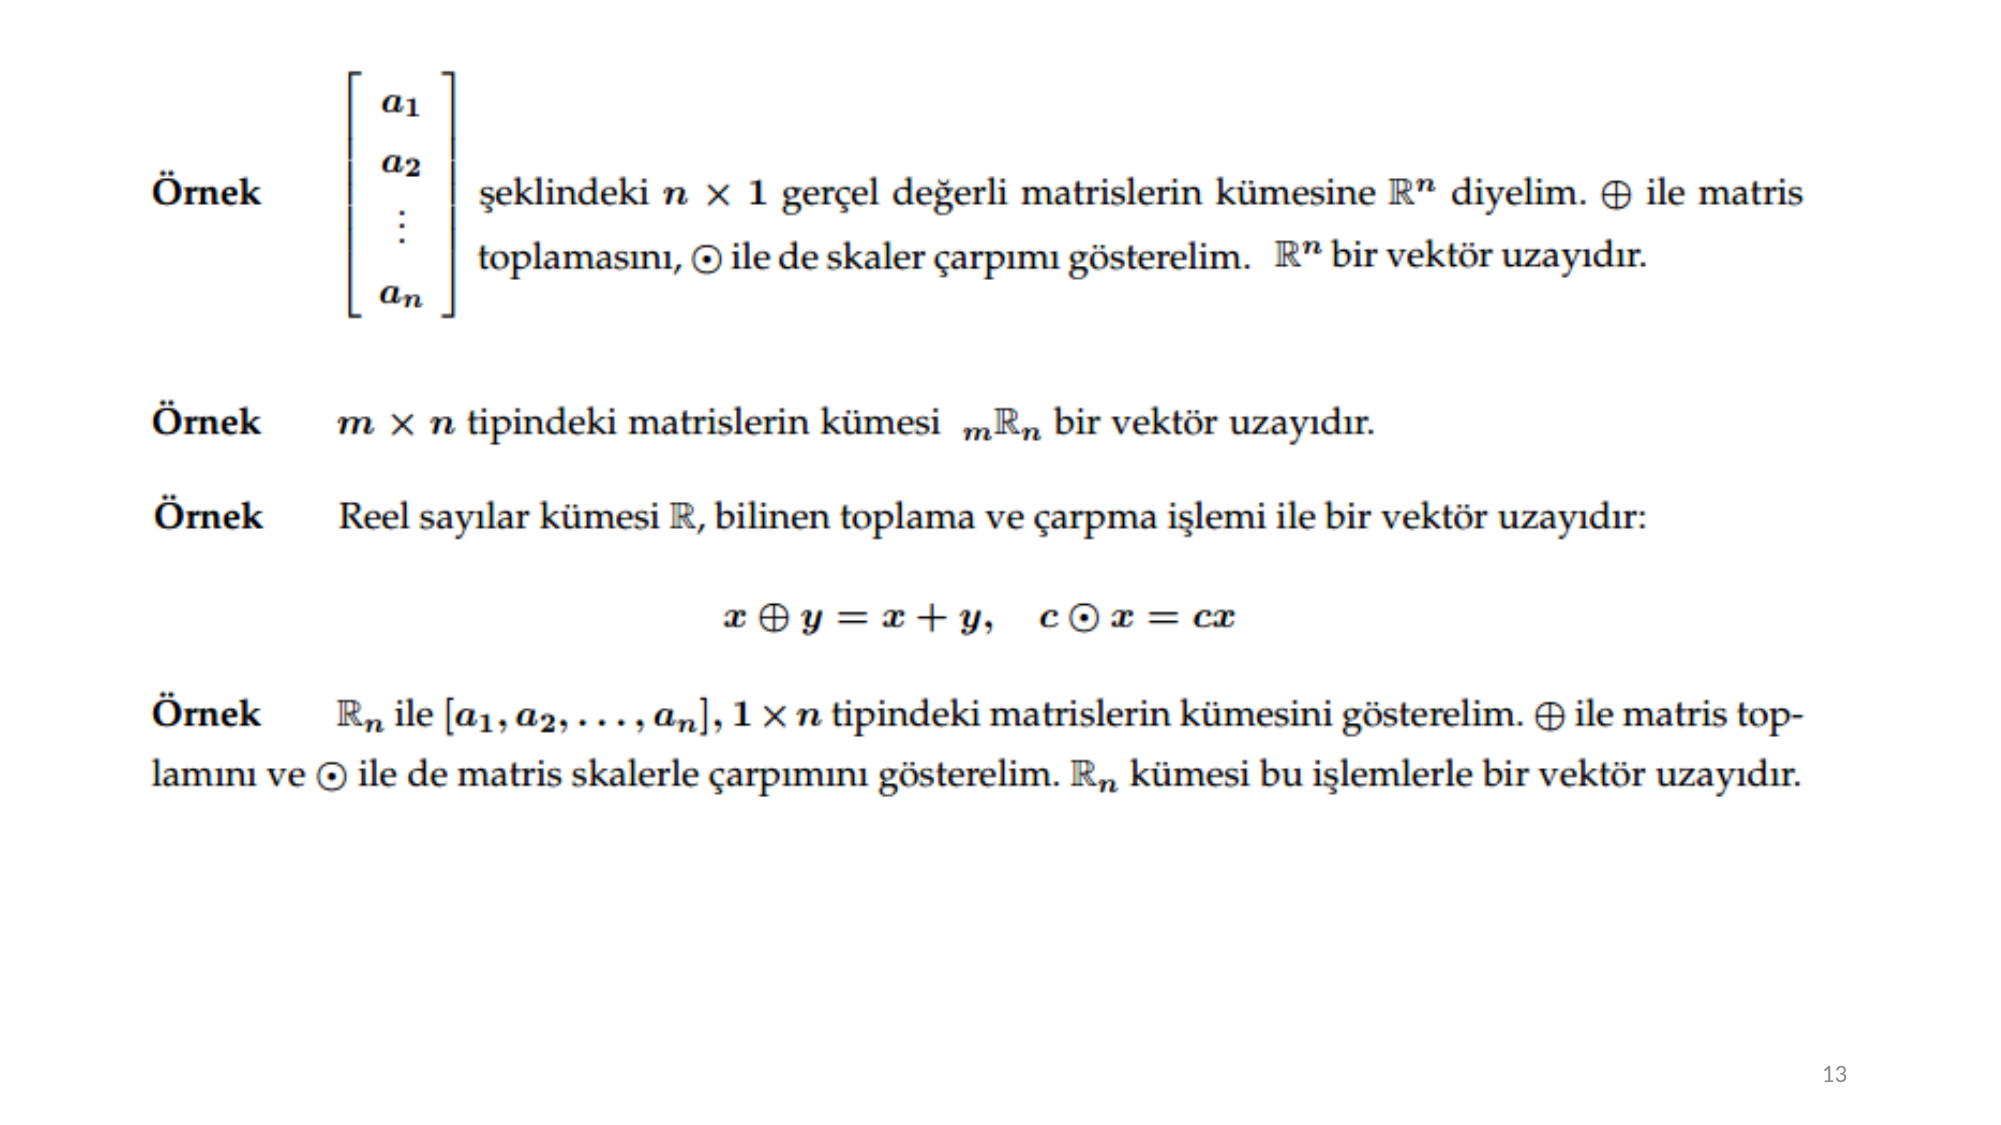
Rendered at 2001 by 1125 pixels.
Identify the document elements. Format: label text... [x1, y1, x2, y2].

slide_number 13 [1412, 1042, 1863, 1103]
picture [137, 59, 1841, 825]
